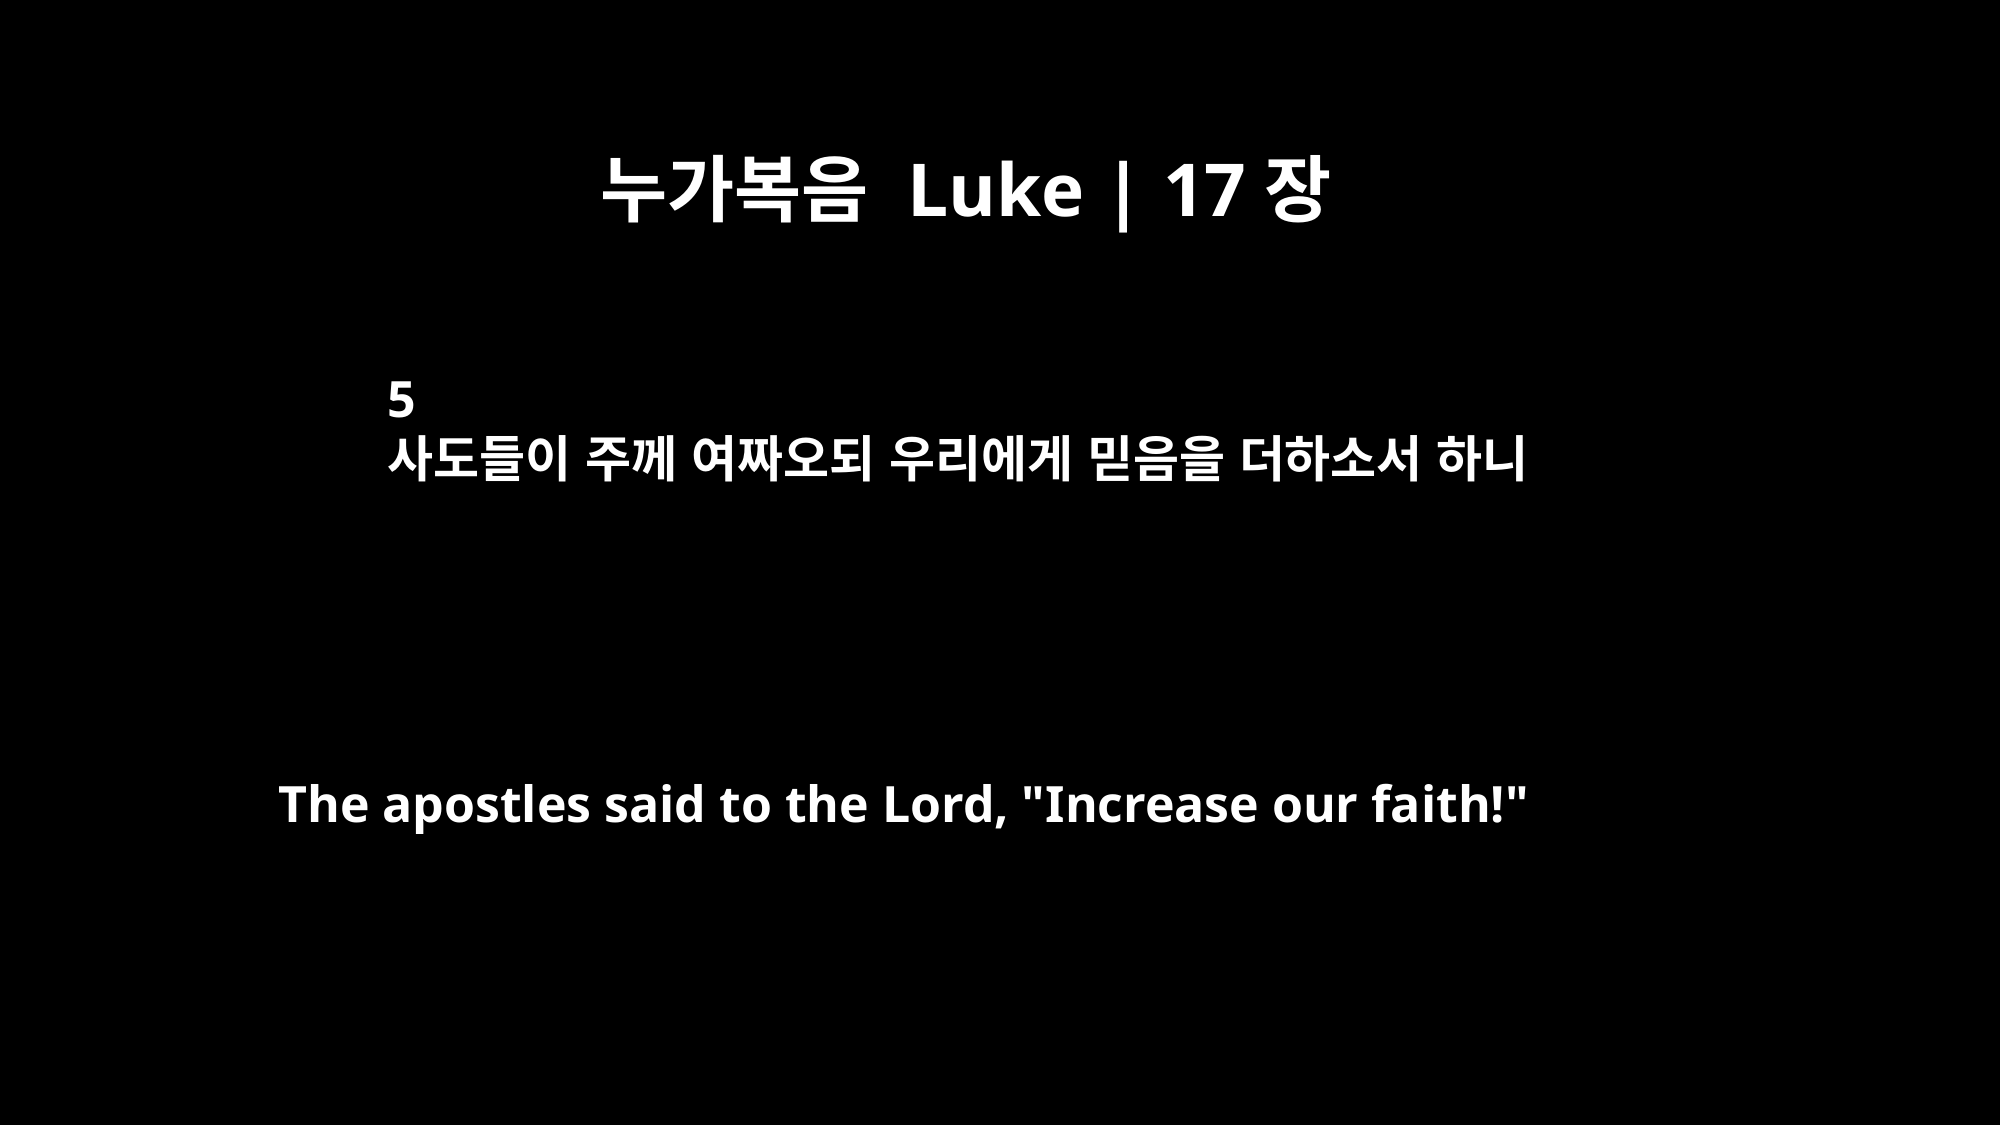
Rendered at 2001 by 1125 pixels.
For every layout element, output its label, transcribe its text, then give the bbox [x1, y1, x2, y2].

text_box 5 사도들이 주께 여짜오되 우리에게 믿음을 더하소서 하니 [372, 359, 1545, 495]
text_box The apostles said to the Lord, "Increase our faith!" [263, 764, 1544, 840]
text_box 누가복음 Luke | 17장 [585, 136, 1347, 239]
